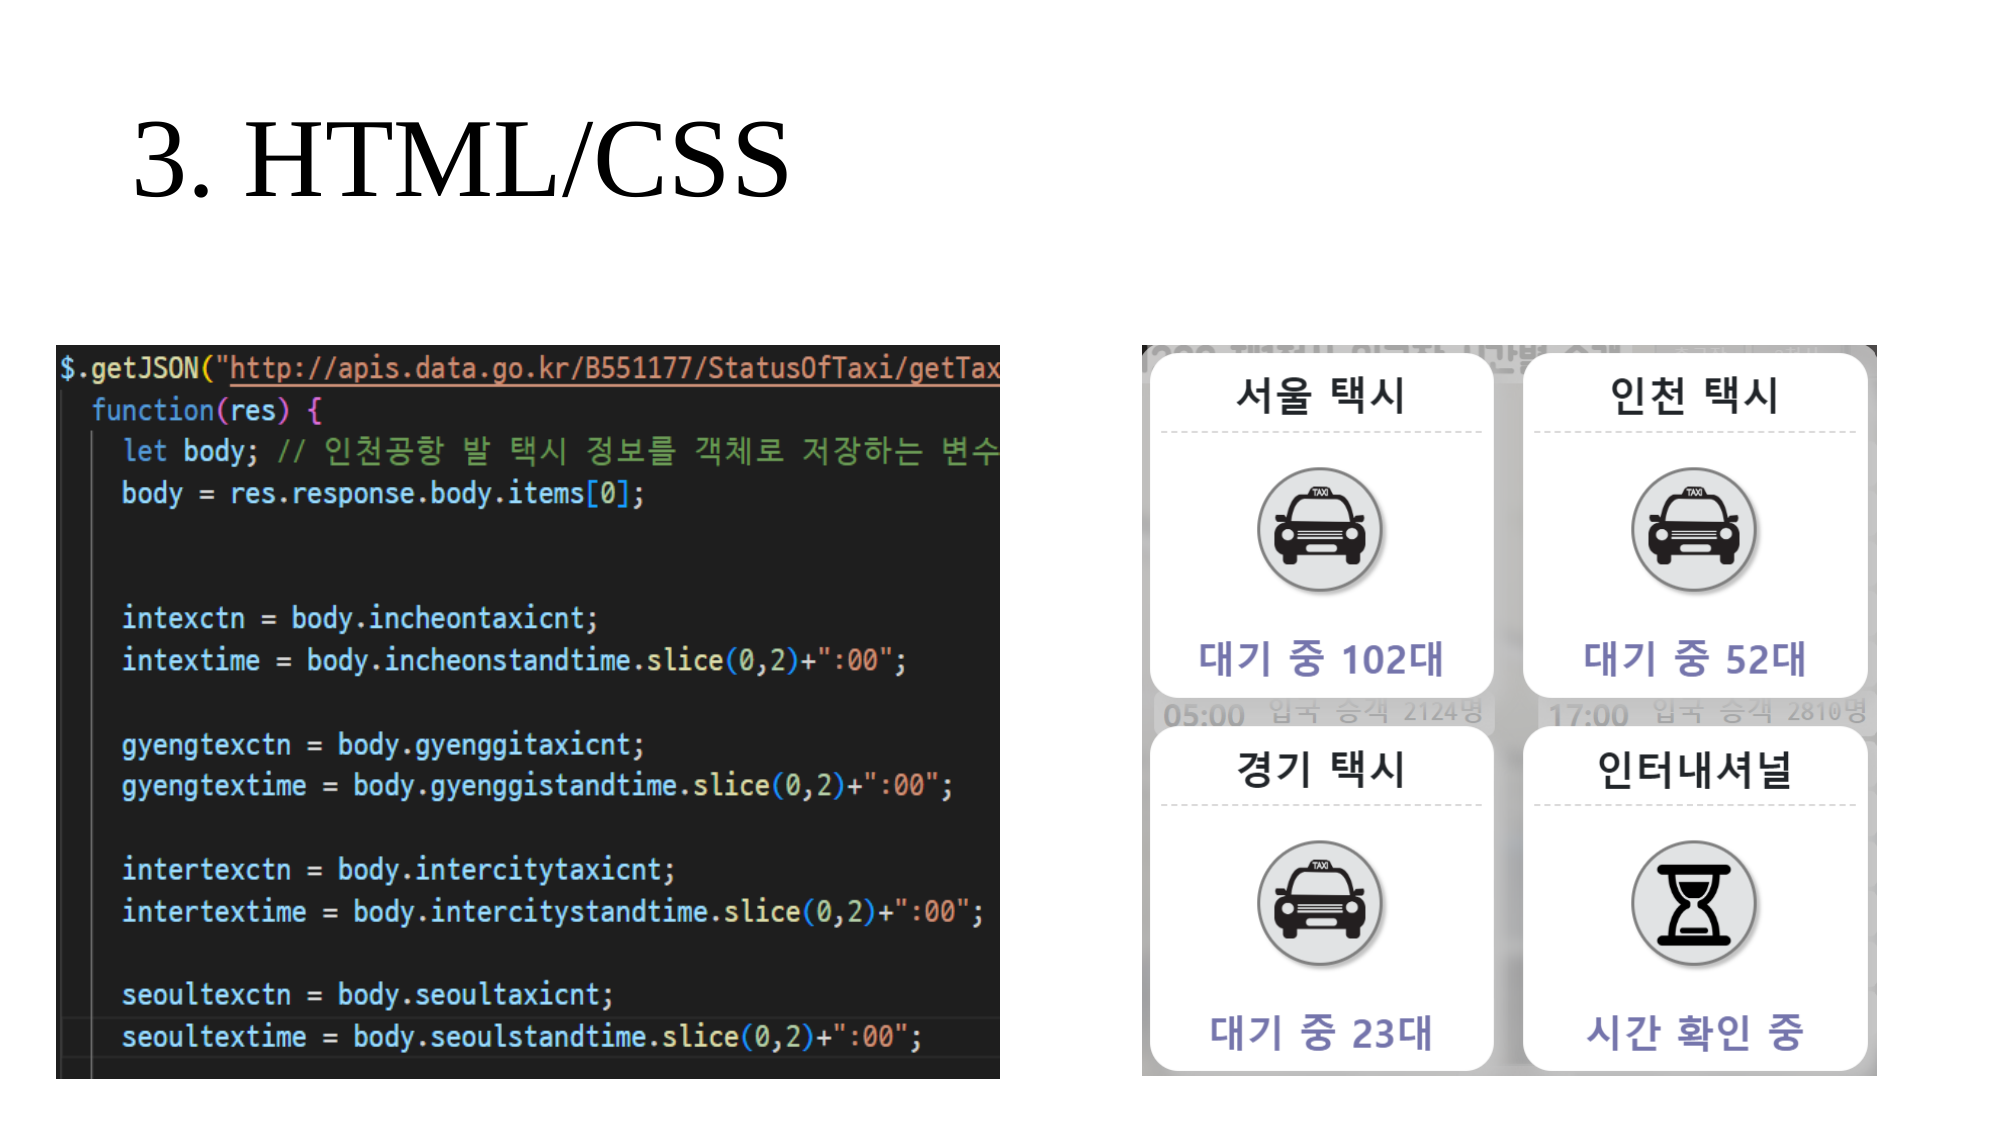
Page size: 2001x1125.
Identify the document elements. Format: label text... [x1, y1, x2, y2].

picture [56, 345, 1000, 1079]
text_box 3. HTML/CSS [116, 76, 810, 227]
picture [1142, 345, 1877, 1076]
